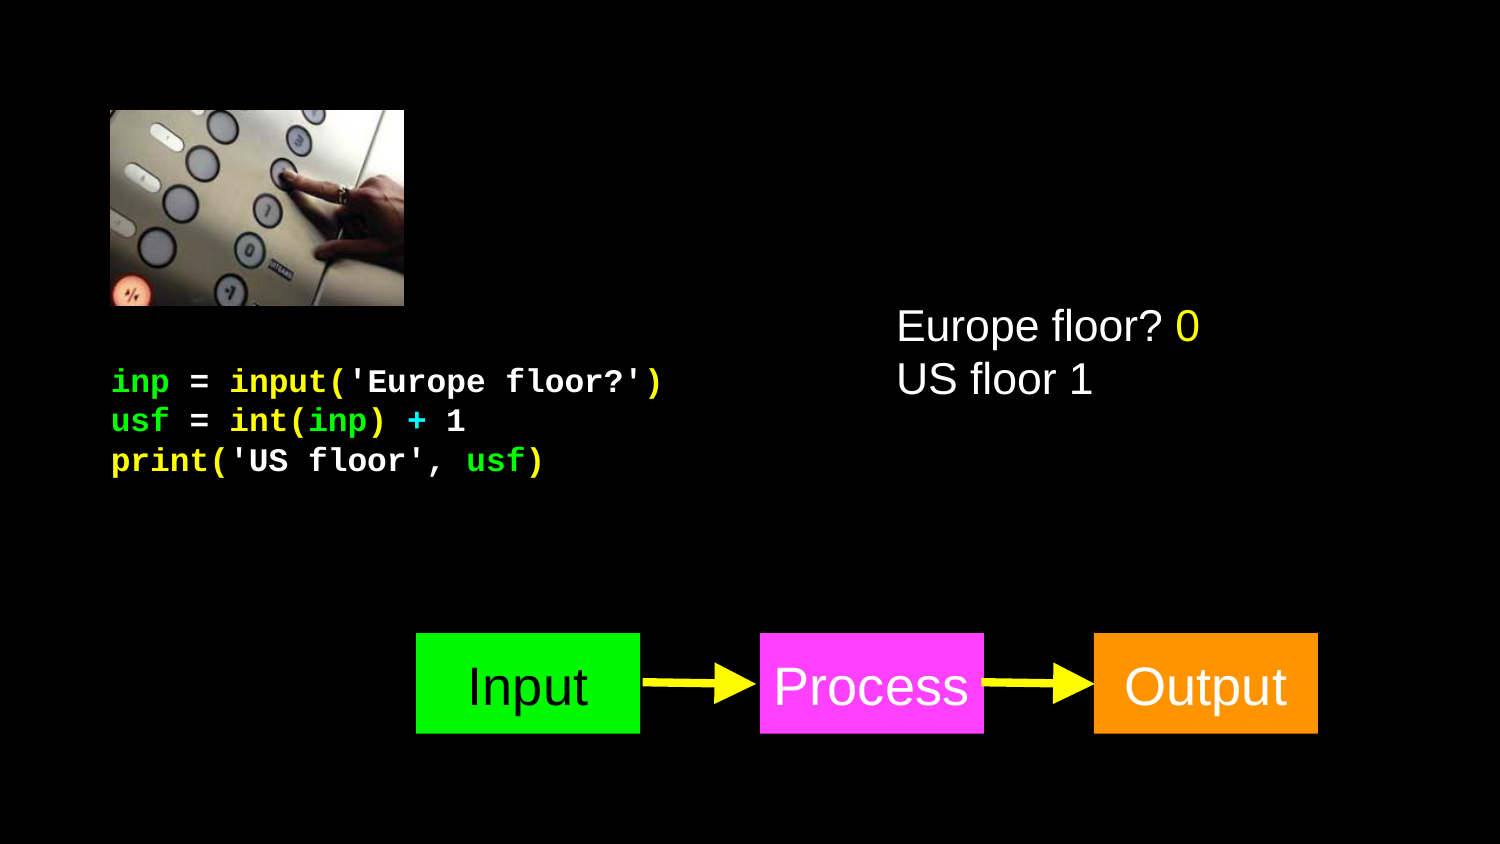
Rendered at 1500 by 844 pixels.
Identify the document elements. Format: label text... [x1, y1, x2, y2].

text_box Process [759, 633, 984, 734]
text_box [981, 681, 1095, 685]
text_box Input [416, 633, 641, 734]
text_box inp = input('Europe floor?') usf = int(inp) + 1 print('US floor', usf) [110, 336, 742, 501]
text_box Europe floor? 0 US floor 1 [896, 293, 1318, 407]
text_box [642, 681, 757, 685]
picture [110, 109, 405, 306]
text_box Output [1093, 633, 1318, 734]
